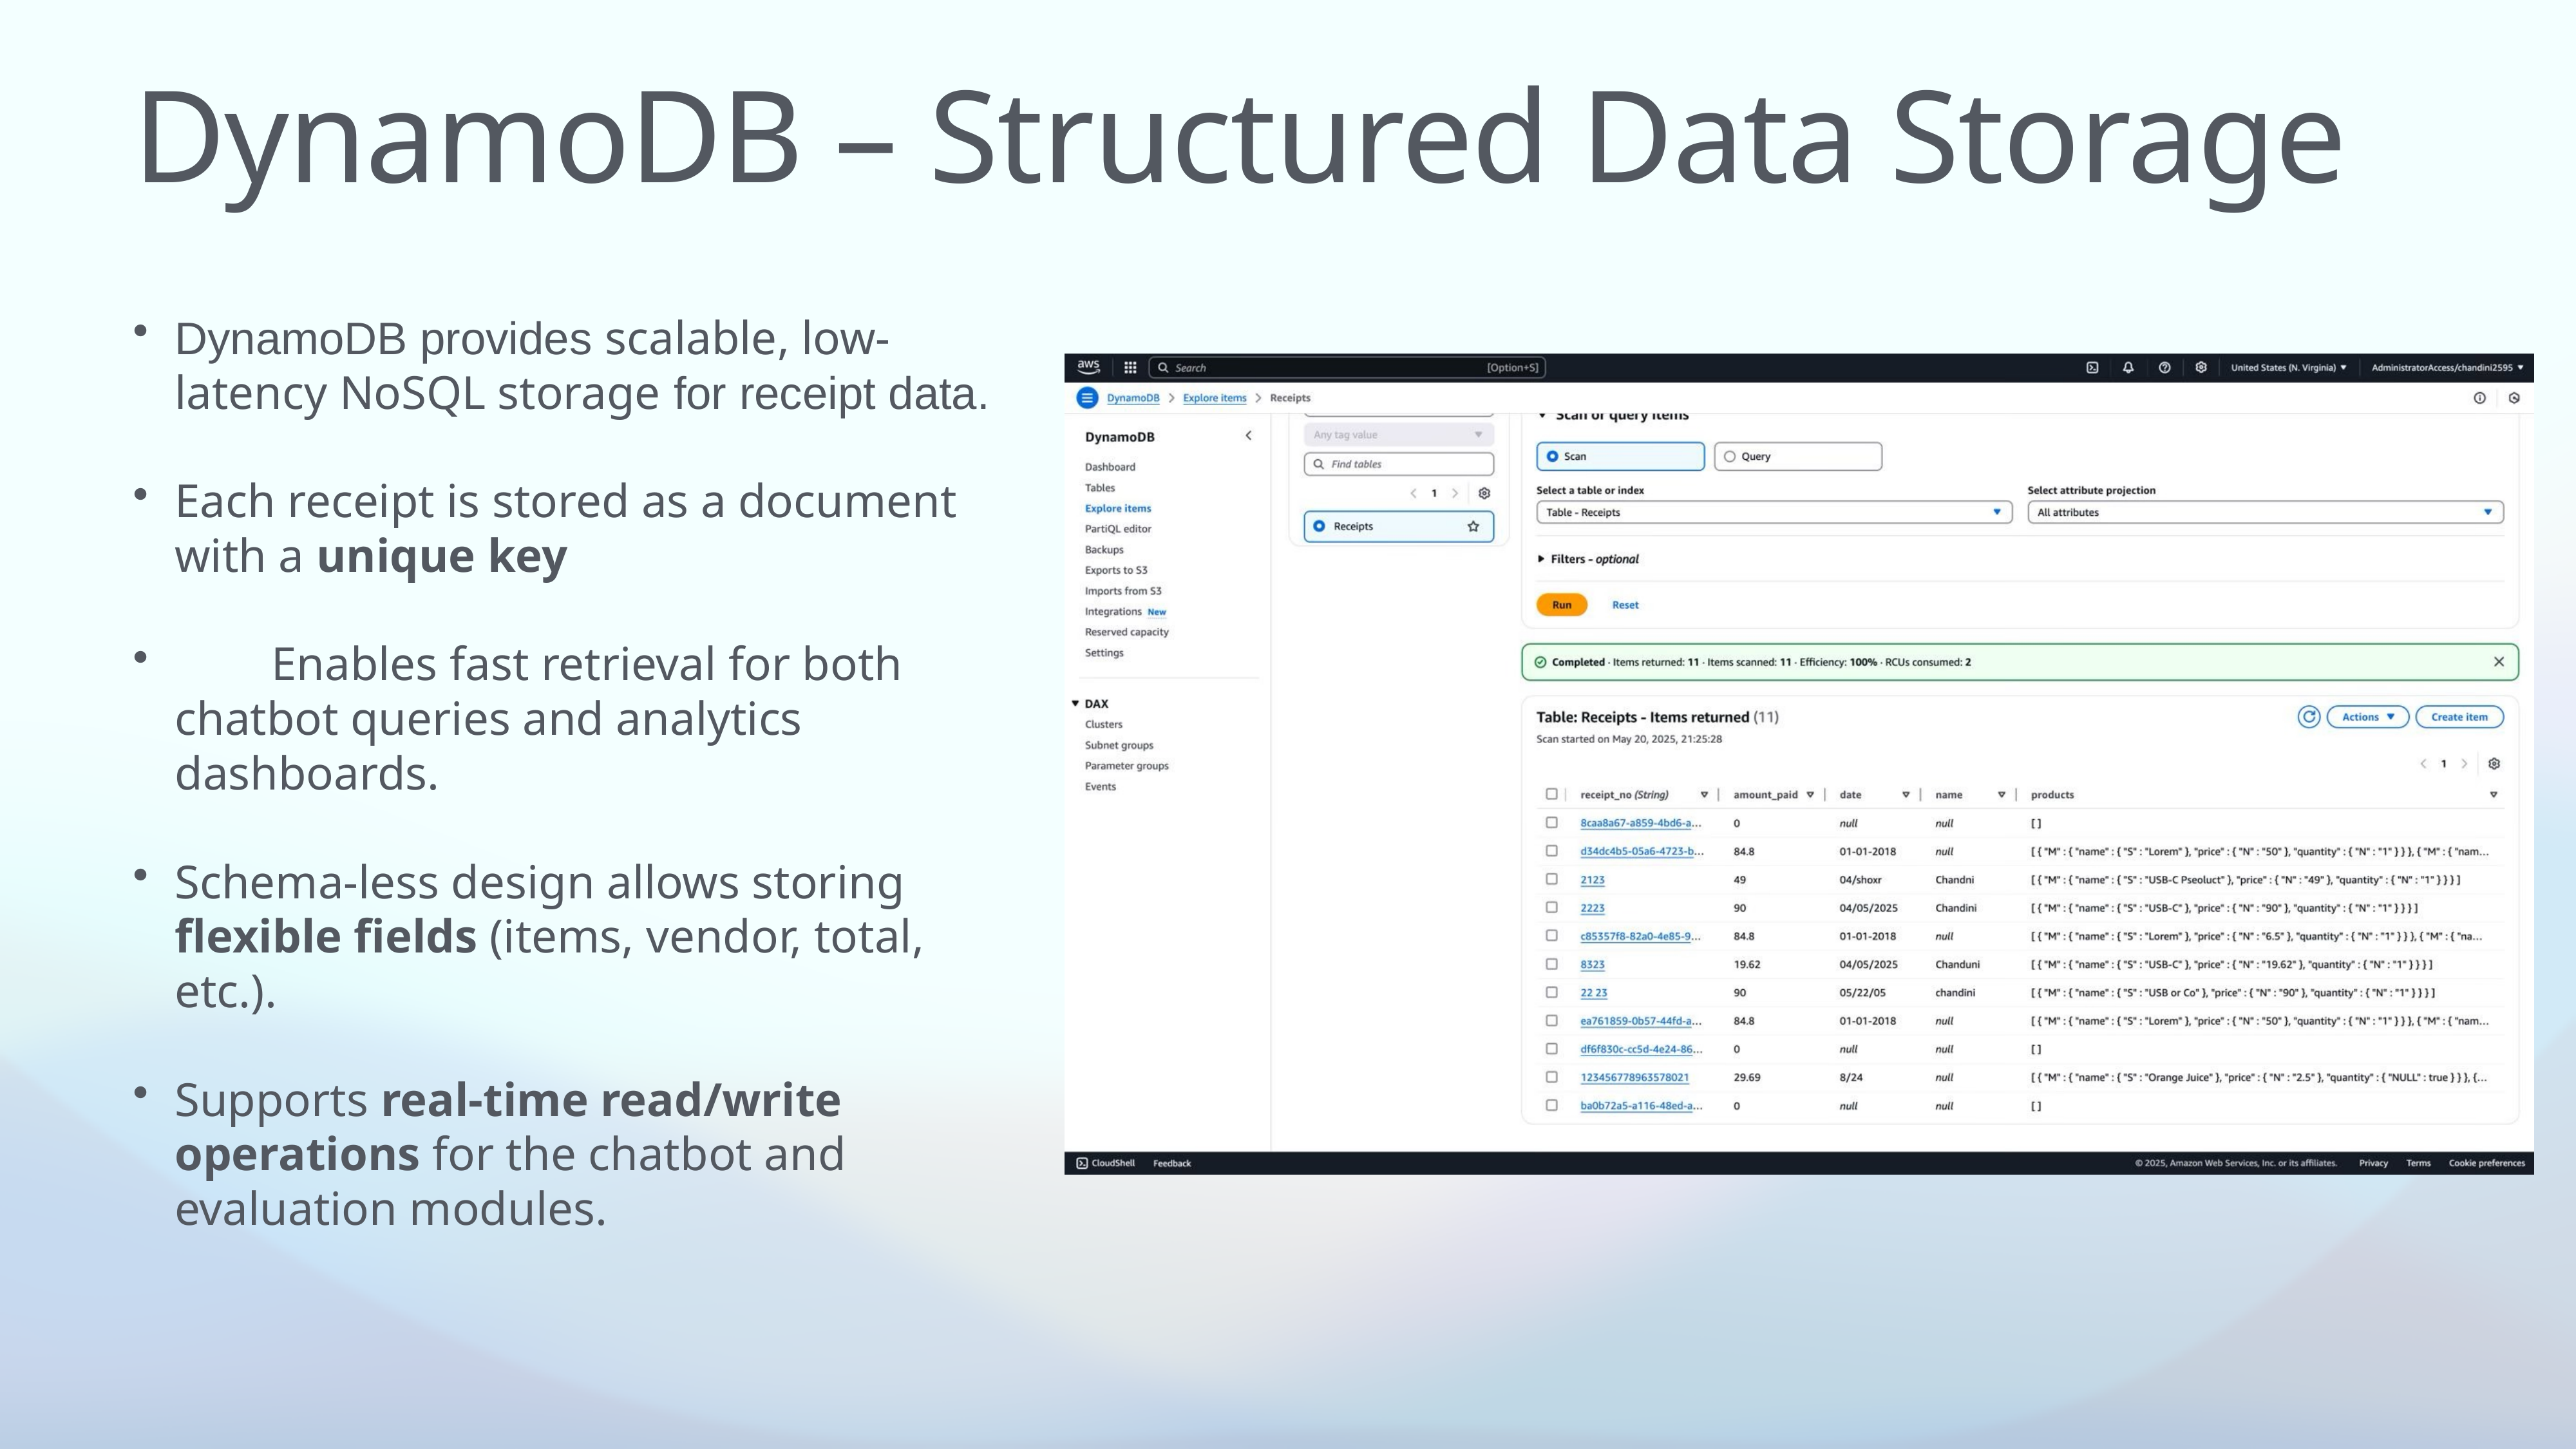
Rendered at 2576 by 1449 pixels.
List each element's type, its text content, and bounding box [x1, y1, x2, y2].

title DynamoDB – Structured Data Storage [127, 66, 2449, 246]
list DynamoDB provides scalable, low-latency NoSQL storage for receipt data. Each receipt is stored as a document with a unique key Enables fast retrieval for both chatbot queries and analytics dashboards. Schema-less design allows storing flexible fields (items, vendor, total, etc.). Supports real-time read/write operations for the chatbot and evaluation modules. [127, 303, 1023, 1321]
picture [0, 0, 2576, 1449]
